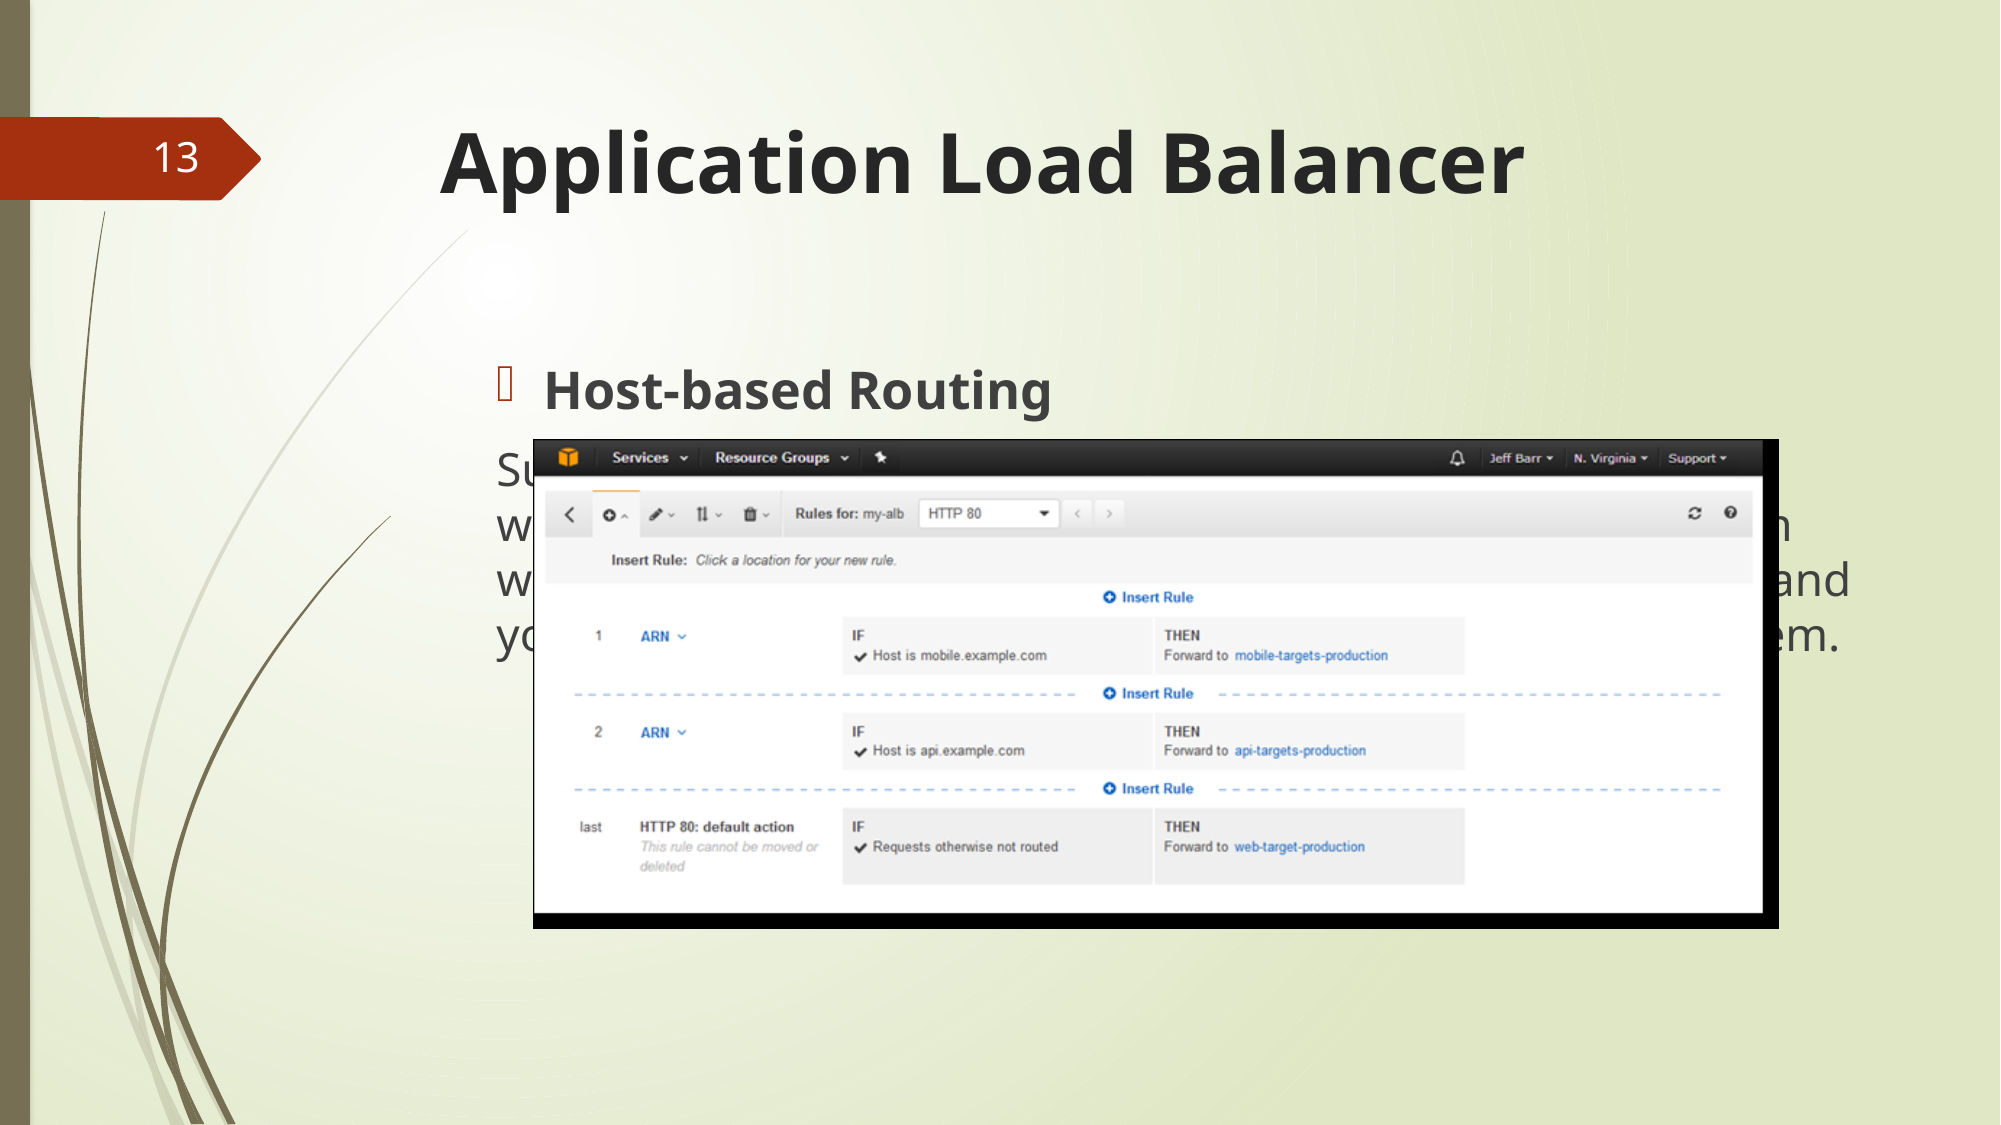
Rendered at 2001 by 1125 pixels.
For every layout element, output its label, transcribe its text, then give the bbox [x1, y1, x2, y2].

picture [533, 438, 1779, 929]
list Host-based Routing Suppose you have two websites mobile.example.com and api.example.com. Each website is hosted on two EC2 instances for high availability and you want to distribute the incoming web traffic between them. [424, 350, 1888, 970]
slide_number 13 [87, 129, 216, 190]
title Application Load Balancer [425, 102, 1888, 313]
